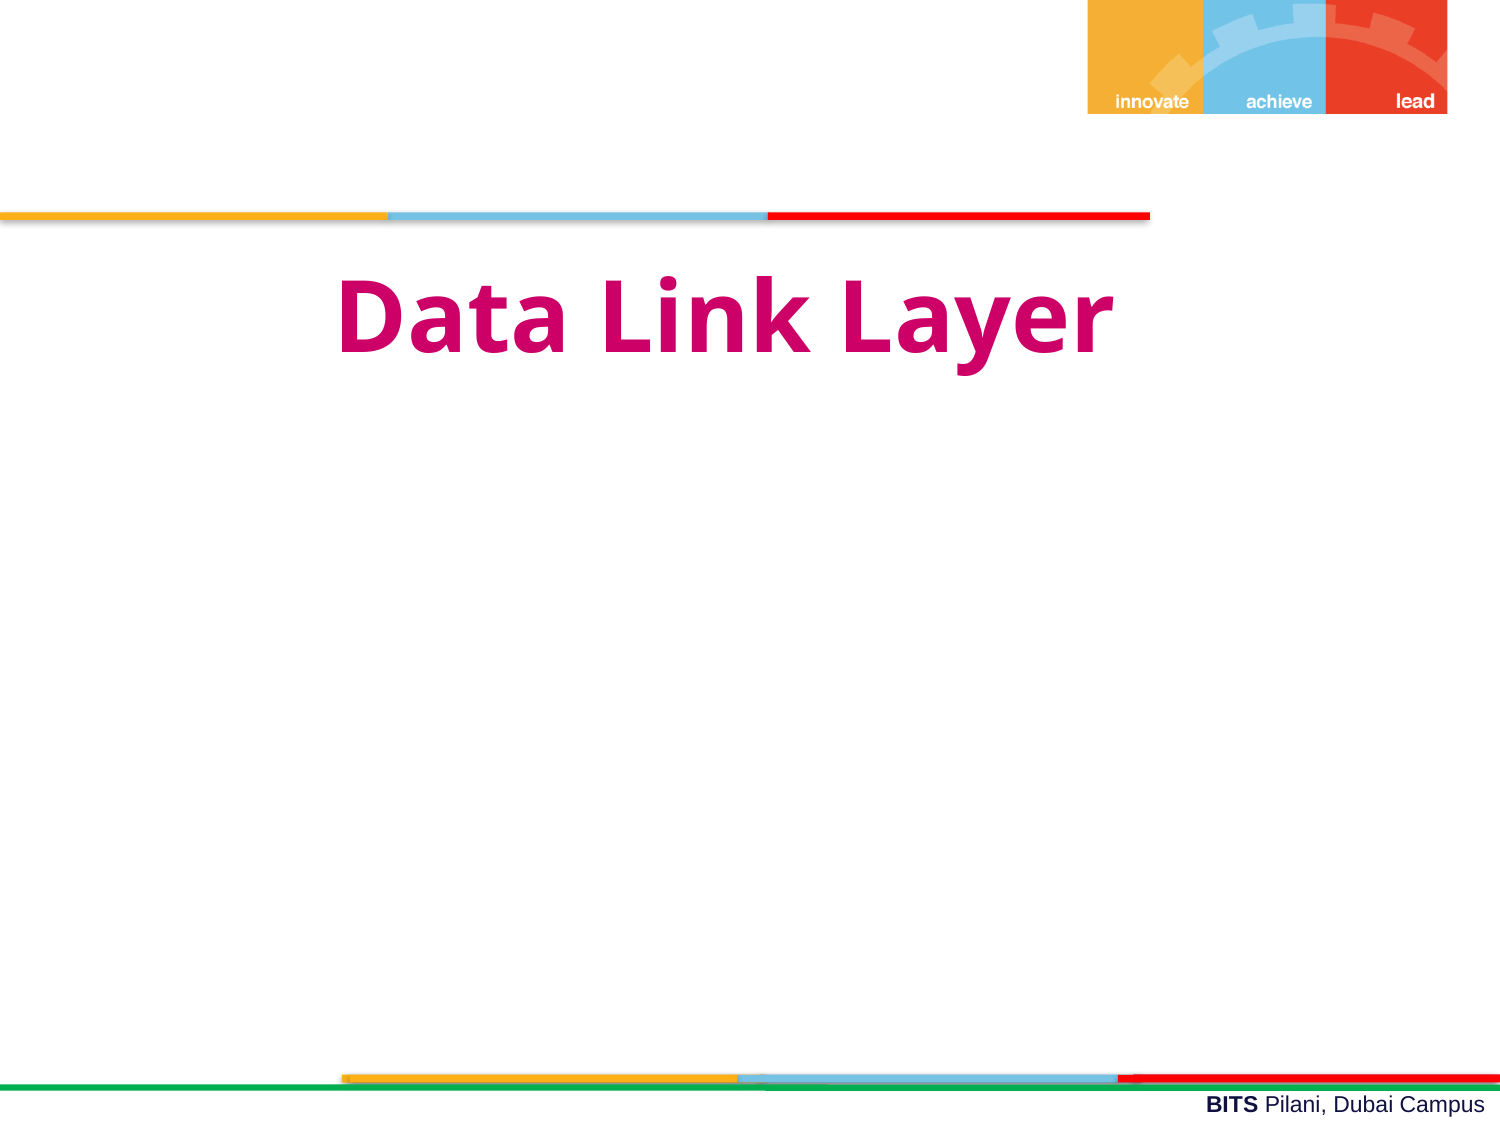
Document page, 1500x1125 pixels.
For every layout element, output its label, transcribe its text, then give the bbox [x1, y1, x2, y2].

list Data Link Layer [50, 245, 1400, 988]
picture [1087, 0, 1448, 114]
